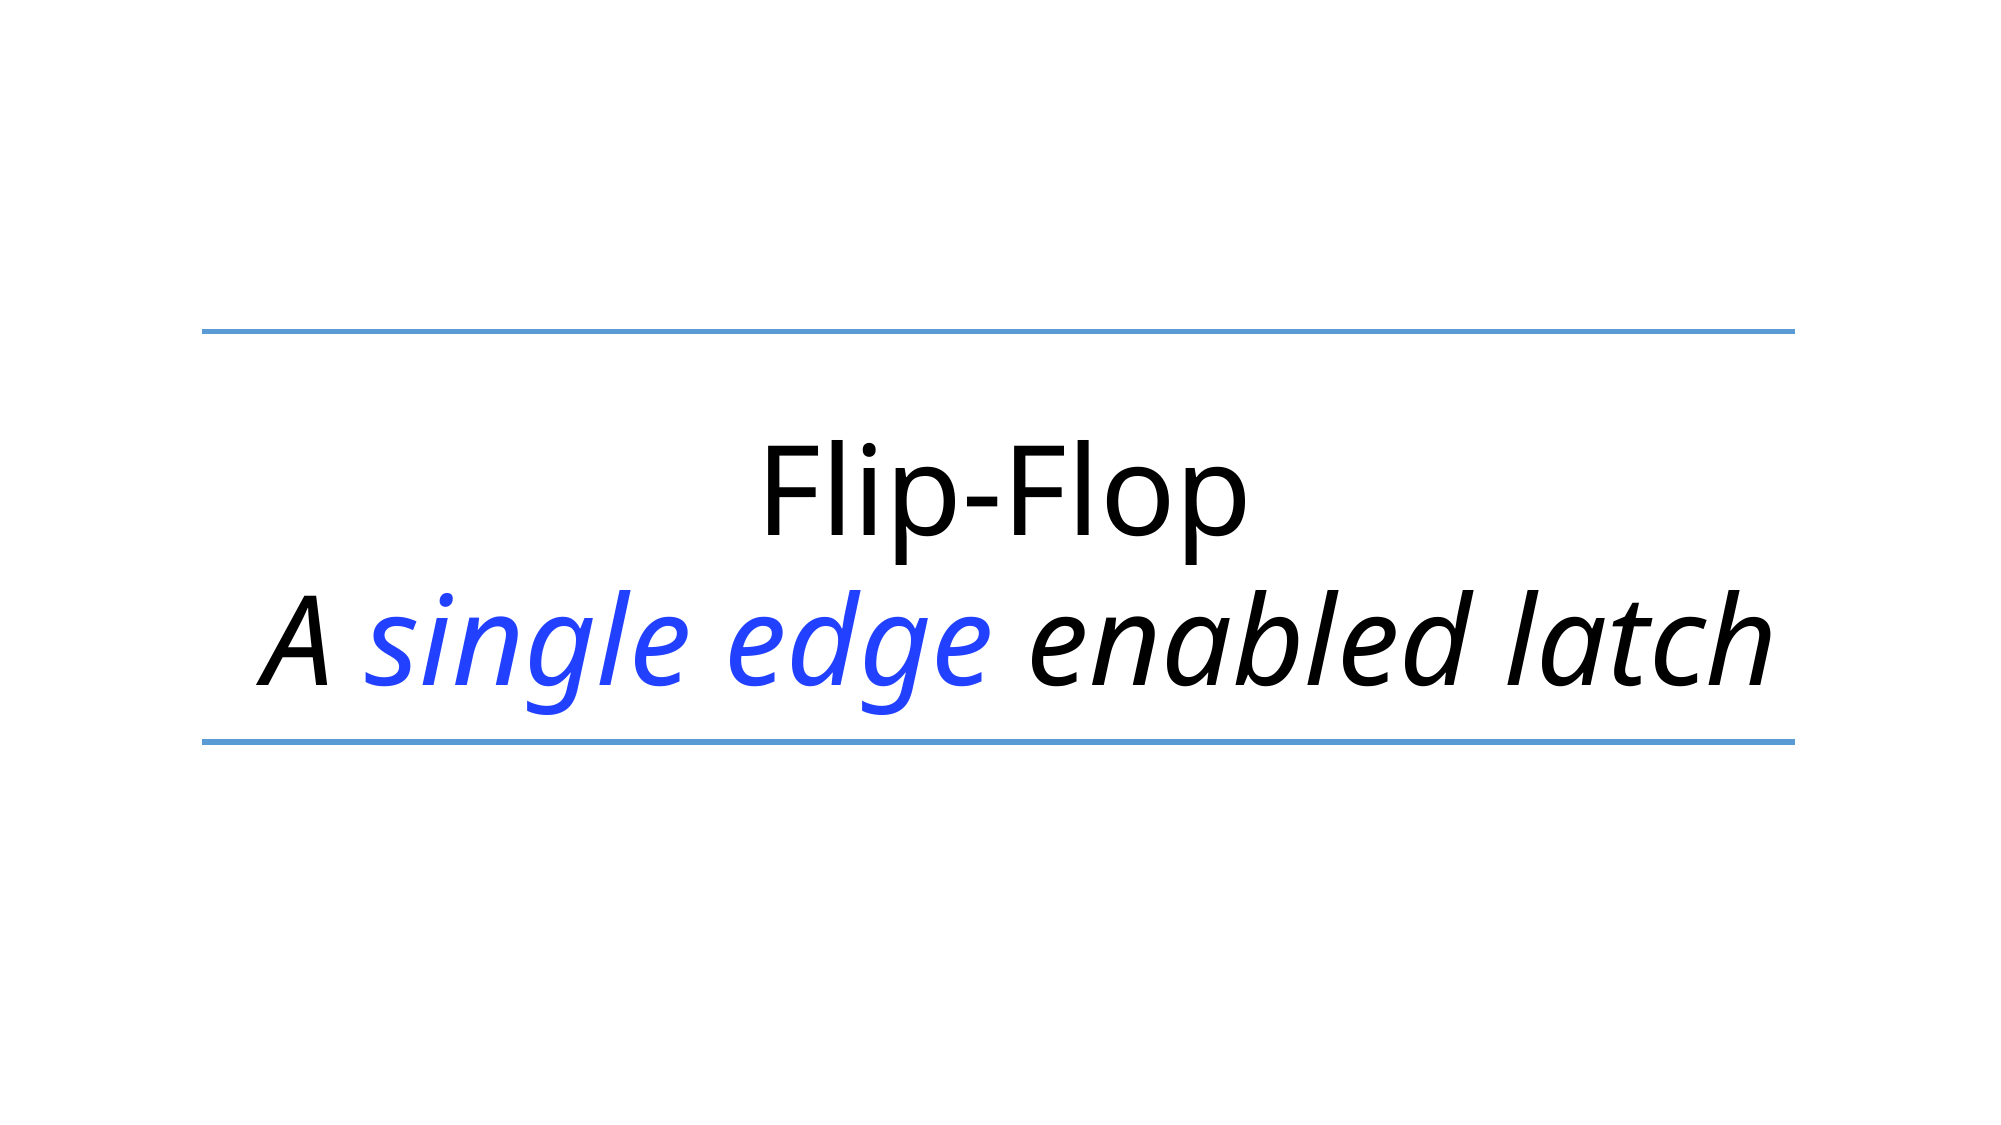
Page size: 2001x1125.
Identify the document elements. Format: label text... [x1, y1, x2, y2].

text_box Flip-Flop A single edge enabled latch [224, 403, 1818, 719]
